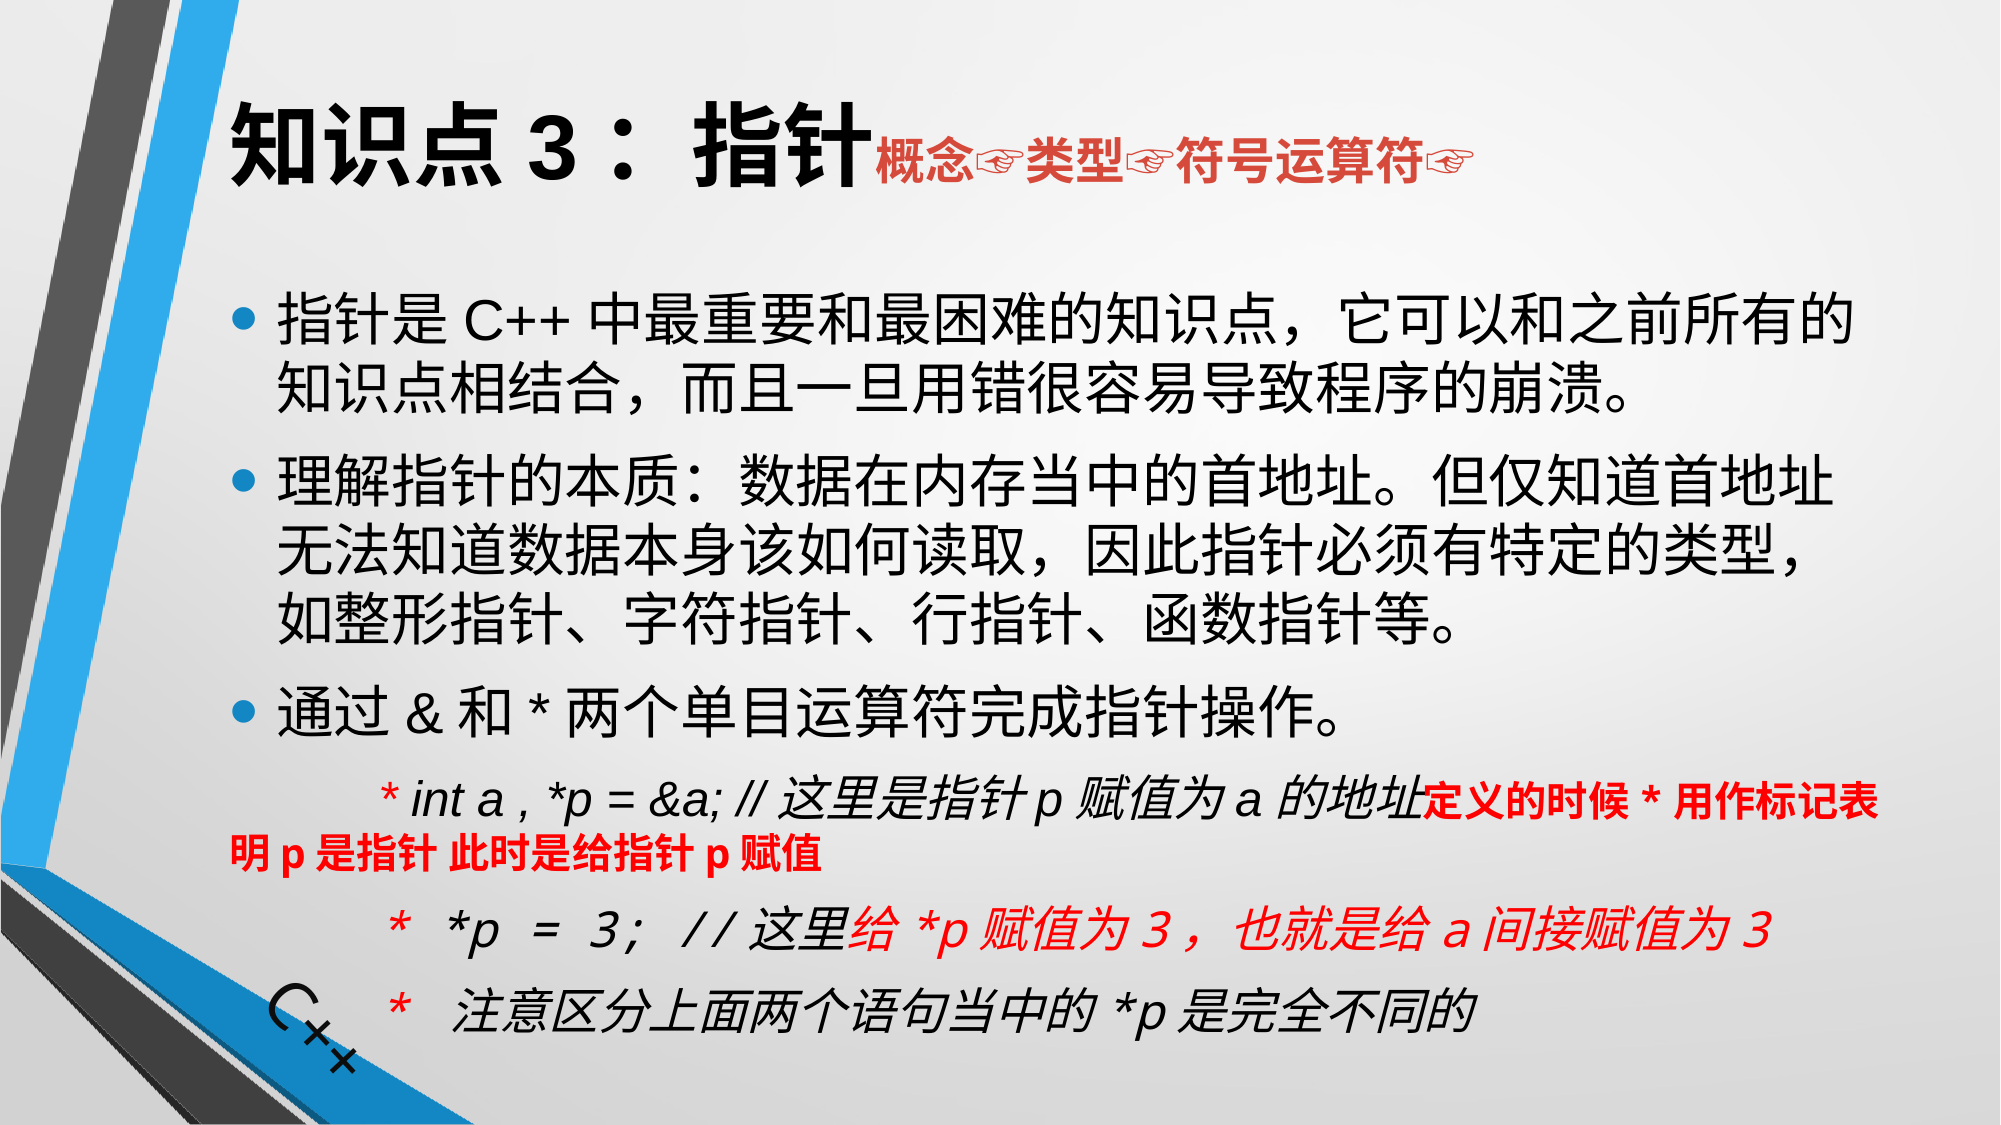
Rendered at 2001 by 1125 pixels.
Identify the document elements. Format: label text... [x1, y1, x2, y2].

list 指针是C++中最重要和最困难的知识点，它可以和之前所有的知识点相结合，而且一旦用错很容易导致程序的崩溃。 理解指针的本质：数据在内存当中的首地址。但仅知道首地址无法知道数据本身该如何读取，因此指针必须有特定的类型，如整形指针、字符指针、行指针、函数指针等。 通过&和*两个单目运算符完成指针操作。 * int a , *p = &a; //这里是指针p赋值为a的地址定义的时候*用作标记表明p是指针 此时是给指针p赋值 * *p = 3; //这里给*p赋值为3，也就是给a间接赋值为3 * 注意区分上面两个语句当中的*p是完全不同的 [214, 275, 1900, 1053]
picture [0, 0, 477, 1125]
title 知识点3：指针概念☞类型☞符号运算符☞ [214, 43, 1900, 242]
